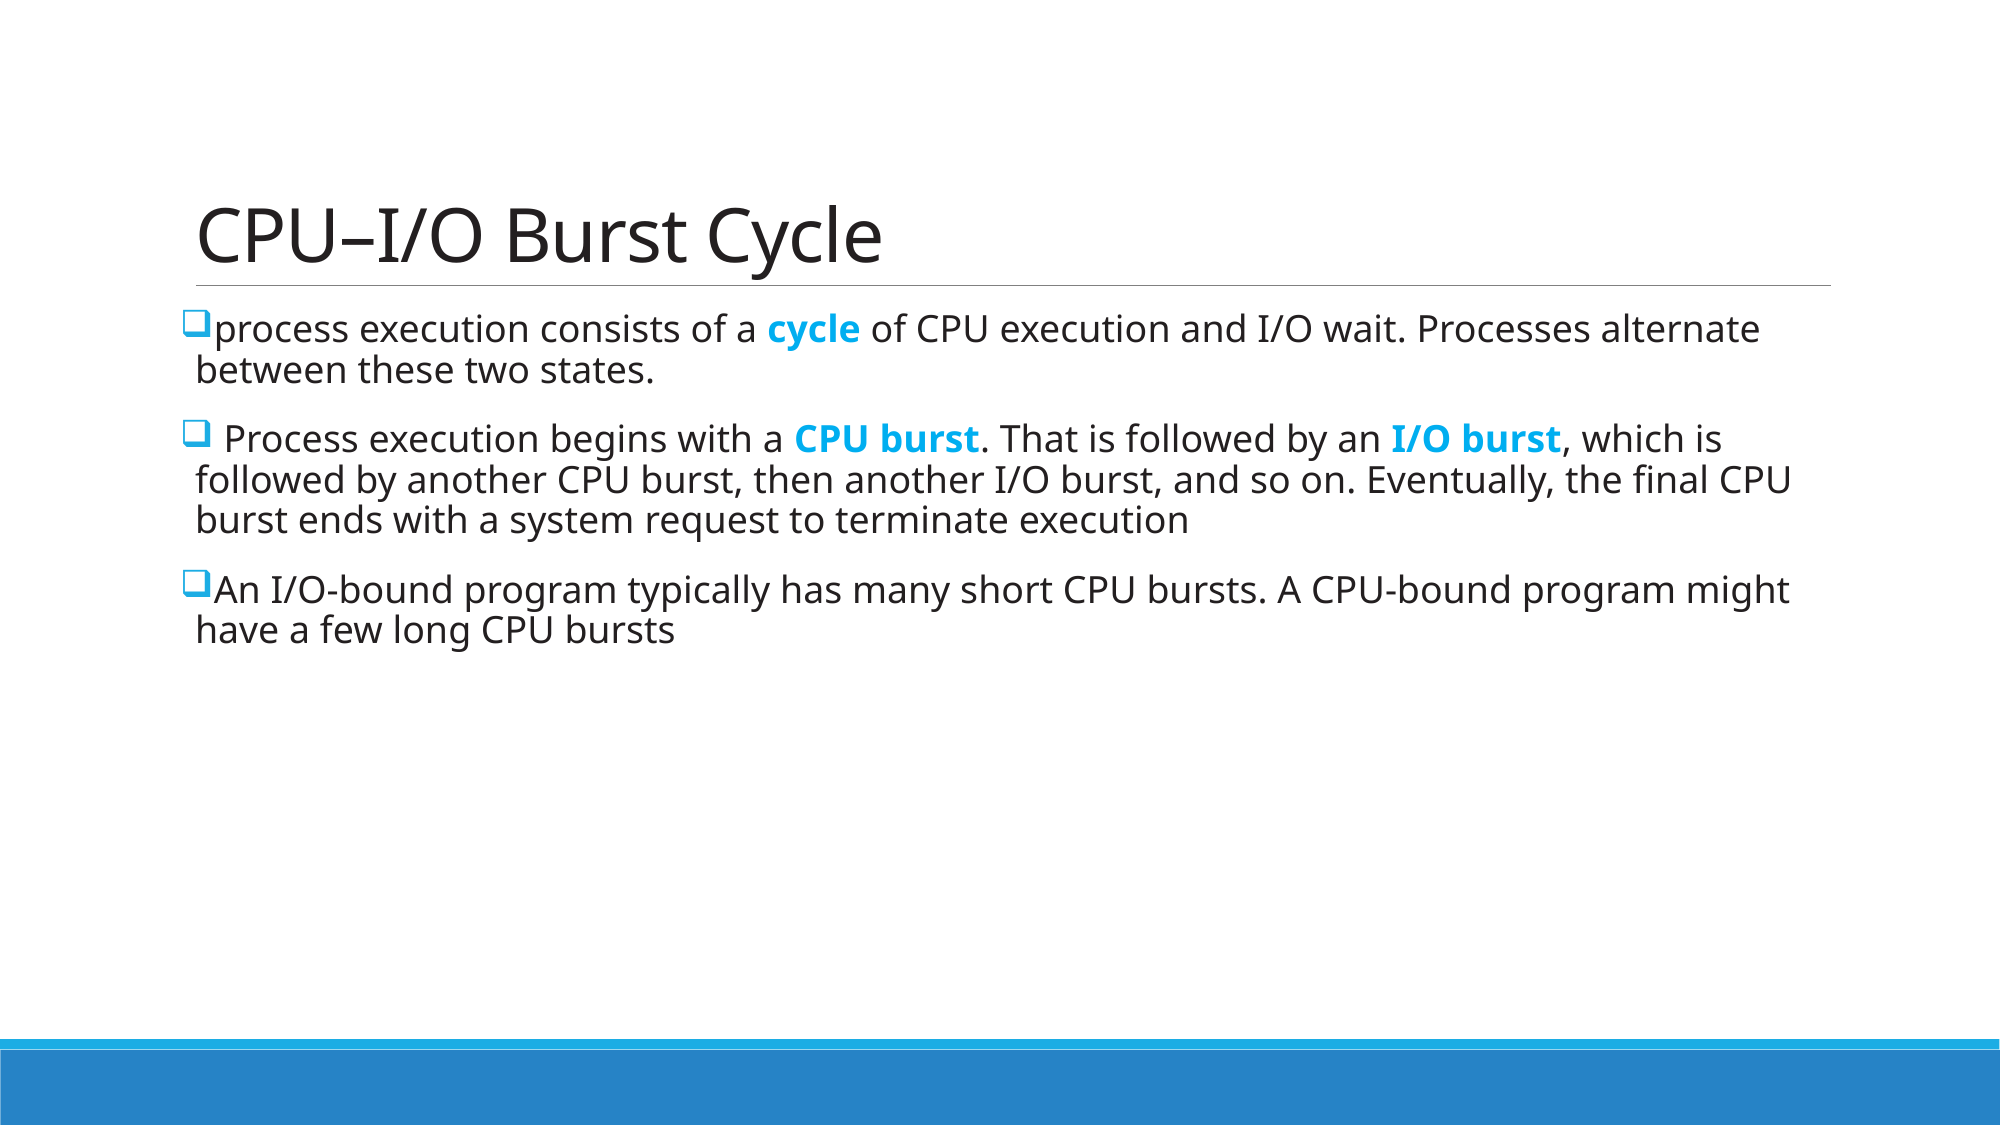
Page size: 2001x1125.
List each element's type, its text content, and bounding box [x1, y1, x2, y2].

title CPU–I/O Burst Cycle [180, 47, 1830, 285]
list process execution consists of a cycle of CPU execution and I/O wait. Processes alternate between these two states. Process execution begins with a CPU burst. That is followed by an I/O burst, which is followed by another CPU burst, then another I/O burst, and so on. Eventually, the final CPU burst ends with a system request to terminate execution An I/O-bound program typically has many short CPU bursts. A CPU-bound program might have a few long CPU bursts [180, 302, 1830, 963]
